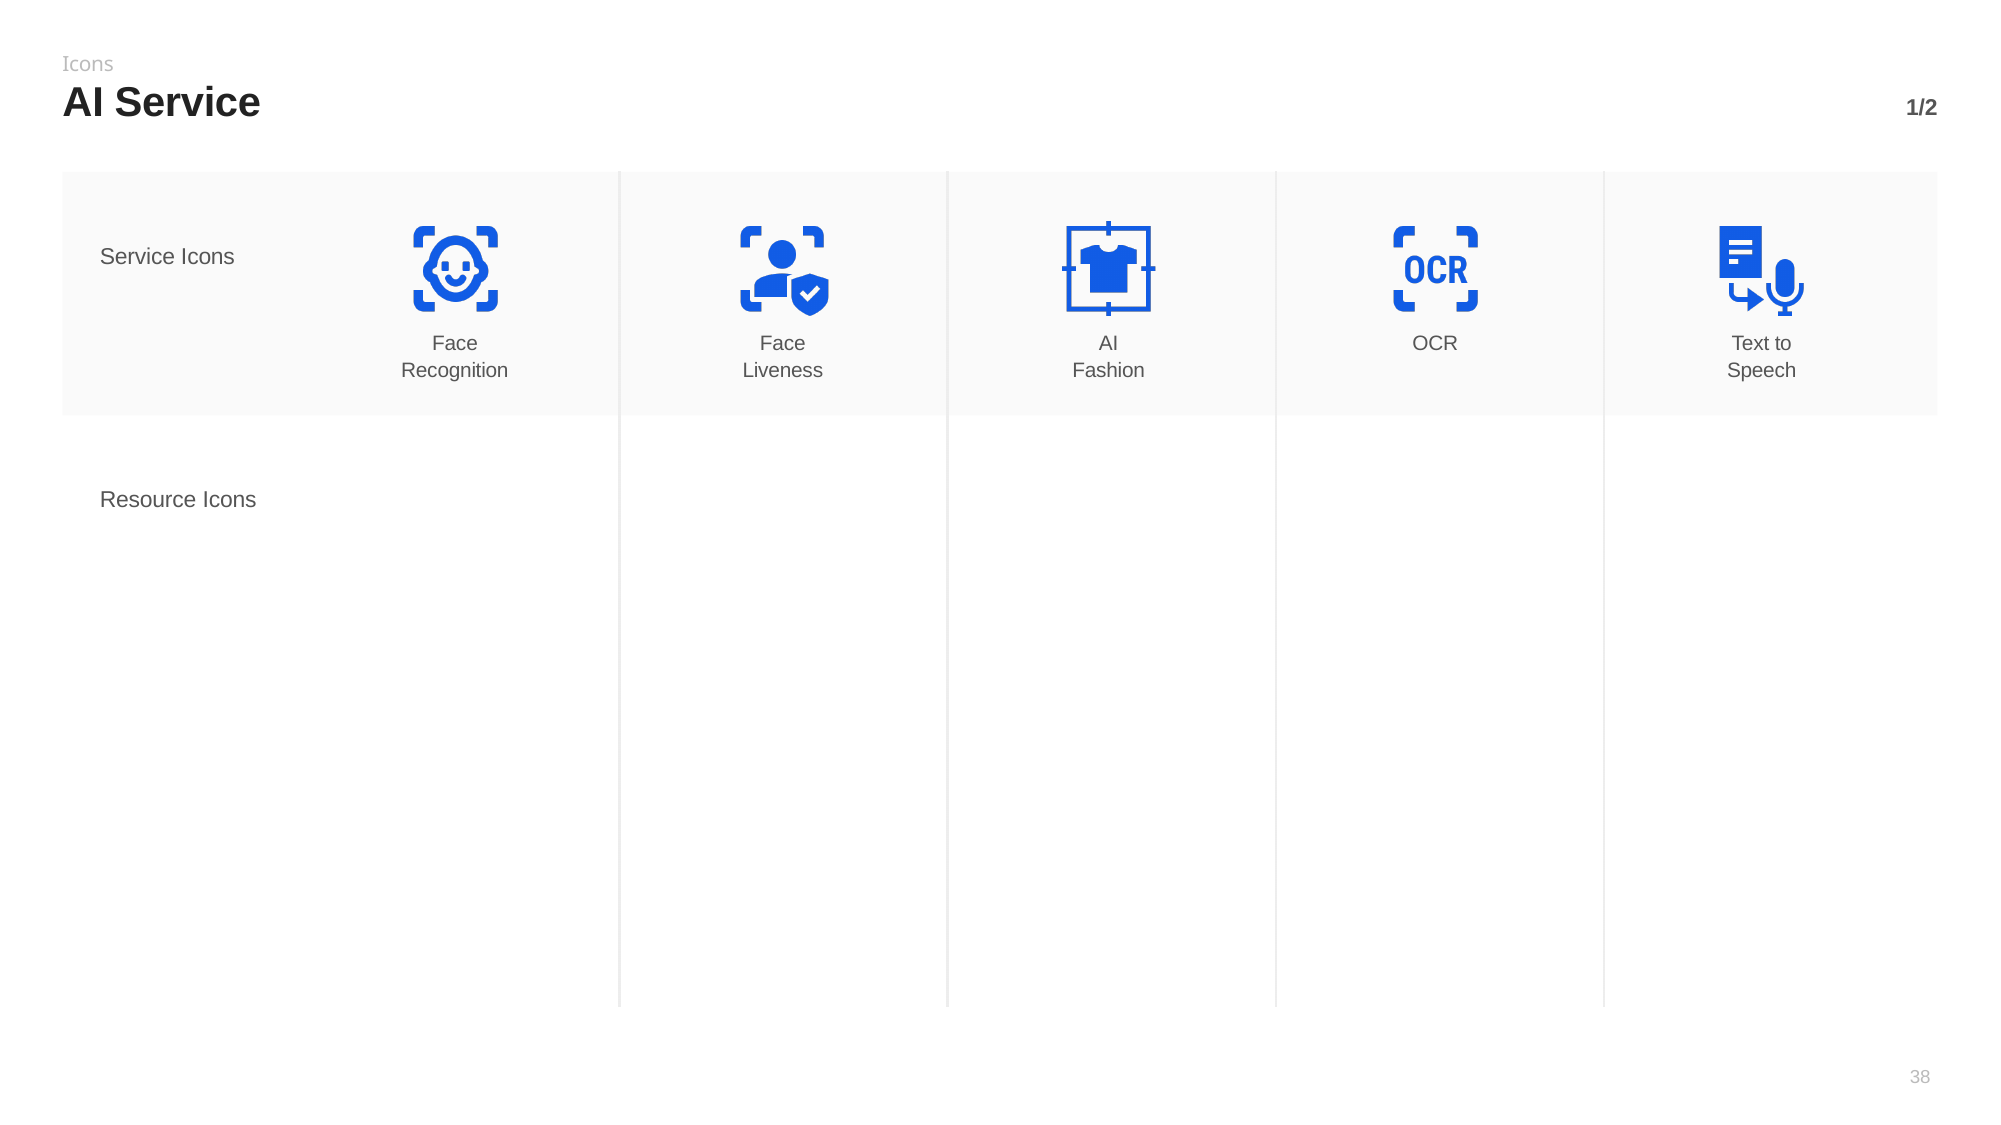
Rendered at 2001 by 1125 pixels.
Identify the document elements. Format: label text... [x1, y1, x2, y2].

text_box Text to Speech [1726, 328, 1797, 388]
text_box 38 [1904, 1056, 1931, 1094]
text_box Icons [62, 44, 517, 83]
picture [1061, 221, 1156, 316]
text_box Service Icons [99, 230, 252, 273]
text_box Resource Icons [99, 474, 275, 517]
text_box [61, 171, 618, 416]
text_box [1711, 221, 1812, 379]
picture [1388, 221, 1483, 316]
text_box 1/2 [1903, 82, 1938, 124]
text_box AI Service [62, 86, 580, 137]
picture [735, 221, 829, 316]
text_box [405, 221, 506, 328]
text_box [1605, 171, 1938, 416]
text_box [621, 171, 946, 1007]
picture [1714, 221, 1809, 316]
text_box [1277, 171, 1603, 1007]
picture [408, 221, 503, 316]
text_box Face Recognition [397, 328, 512, 388]
text_box [949, 171, 1274, 1007]
